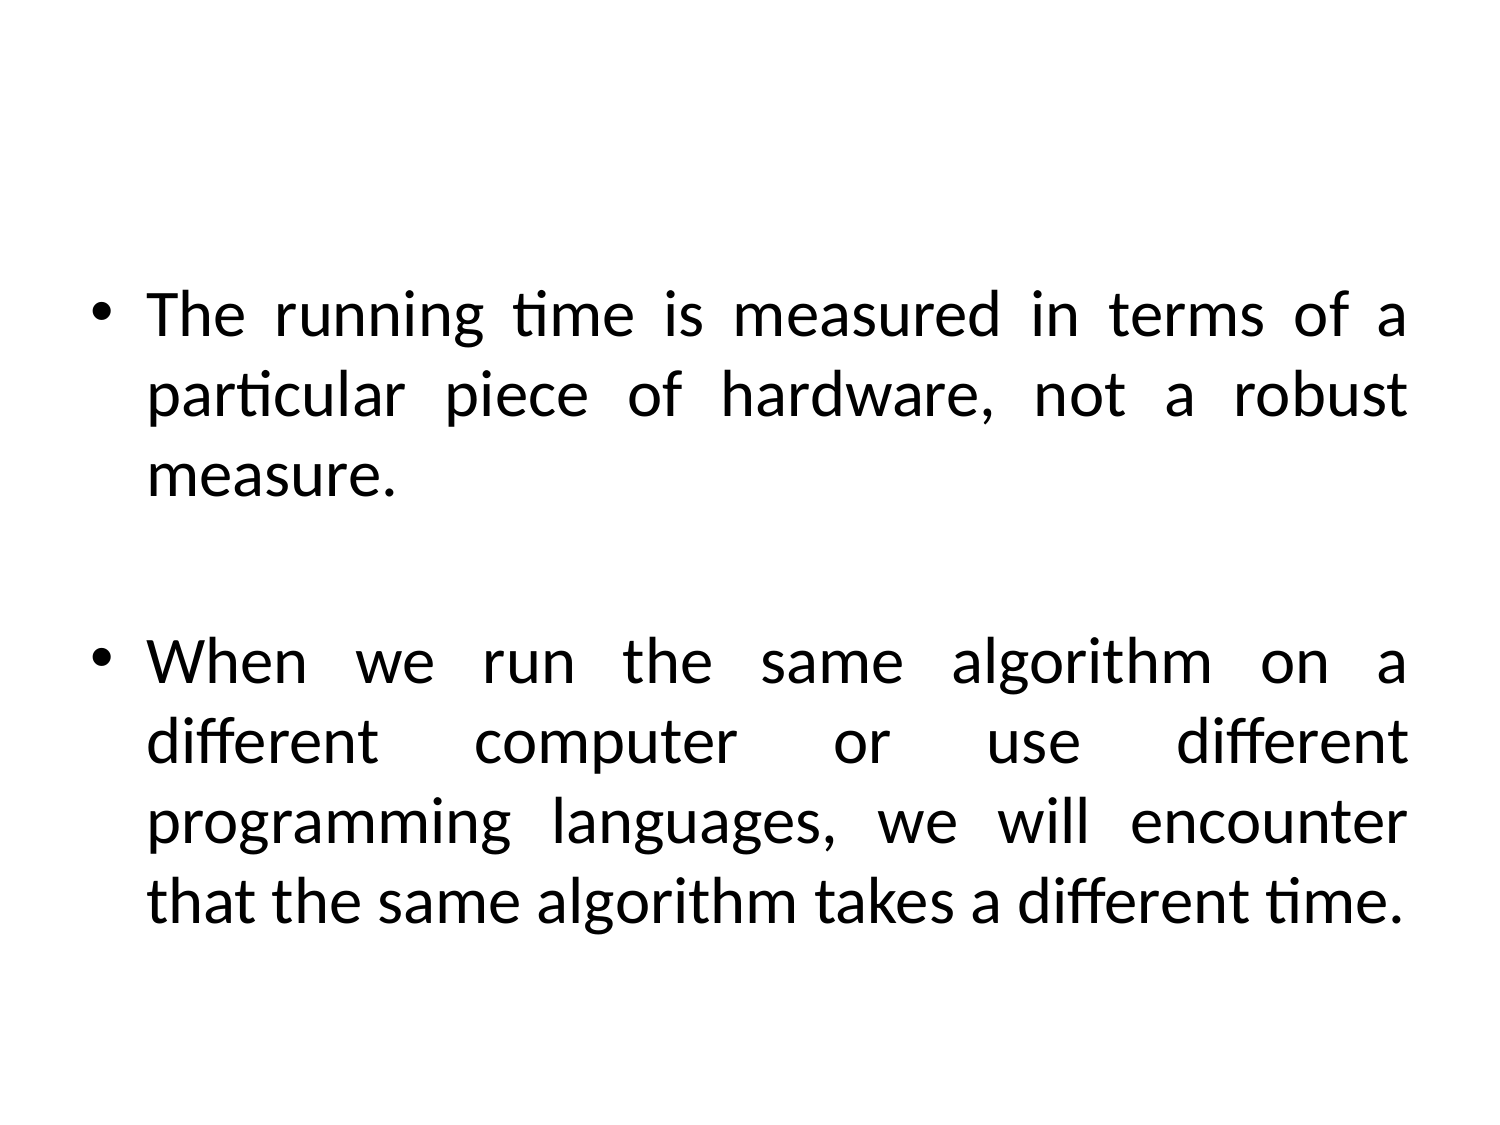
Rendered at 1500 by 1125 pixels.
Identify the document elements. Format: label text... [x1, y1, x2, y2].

list The running time is measured in terms of a particular piece of hardware, not a robust measure. When we run the same algorithm on a different computer or use different programming languages, we will encounter that the same algorithm takes a different time. [75, 262, 1425, 1005]
